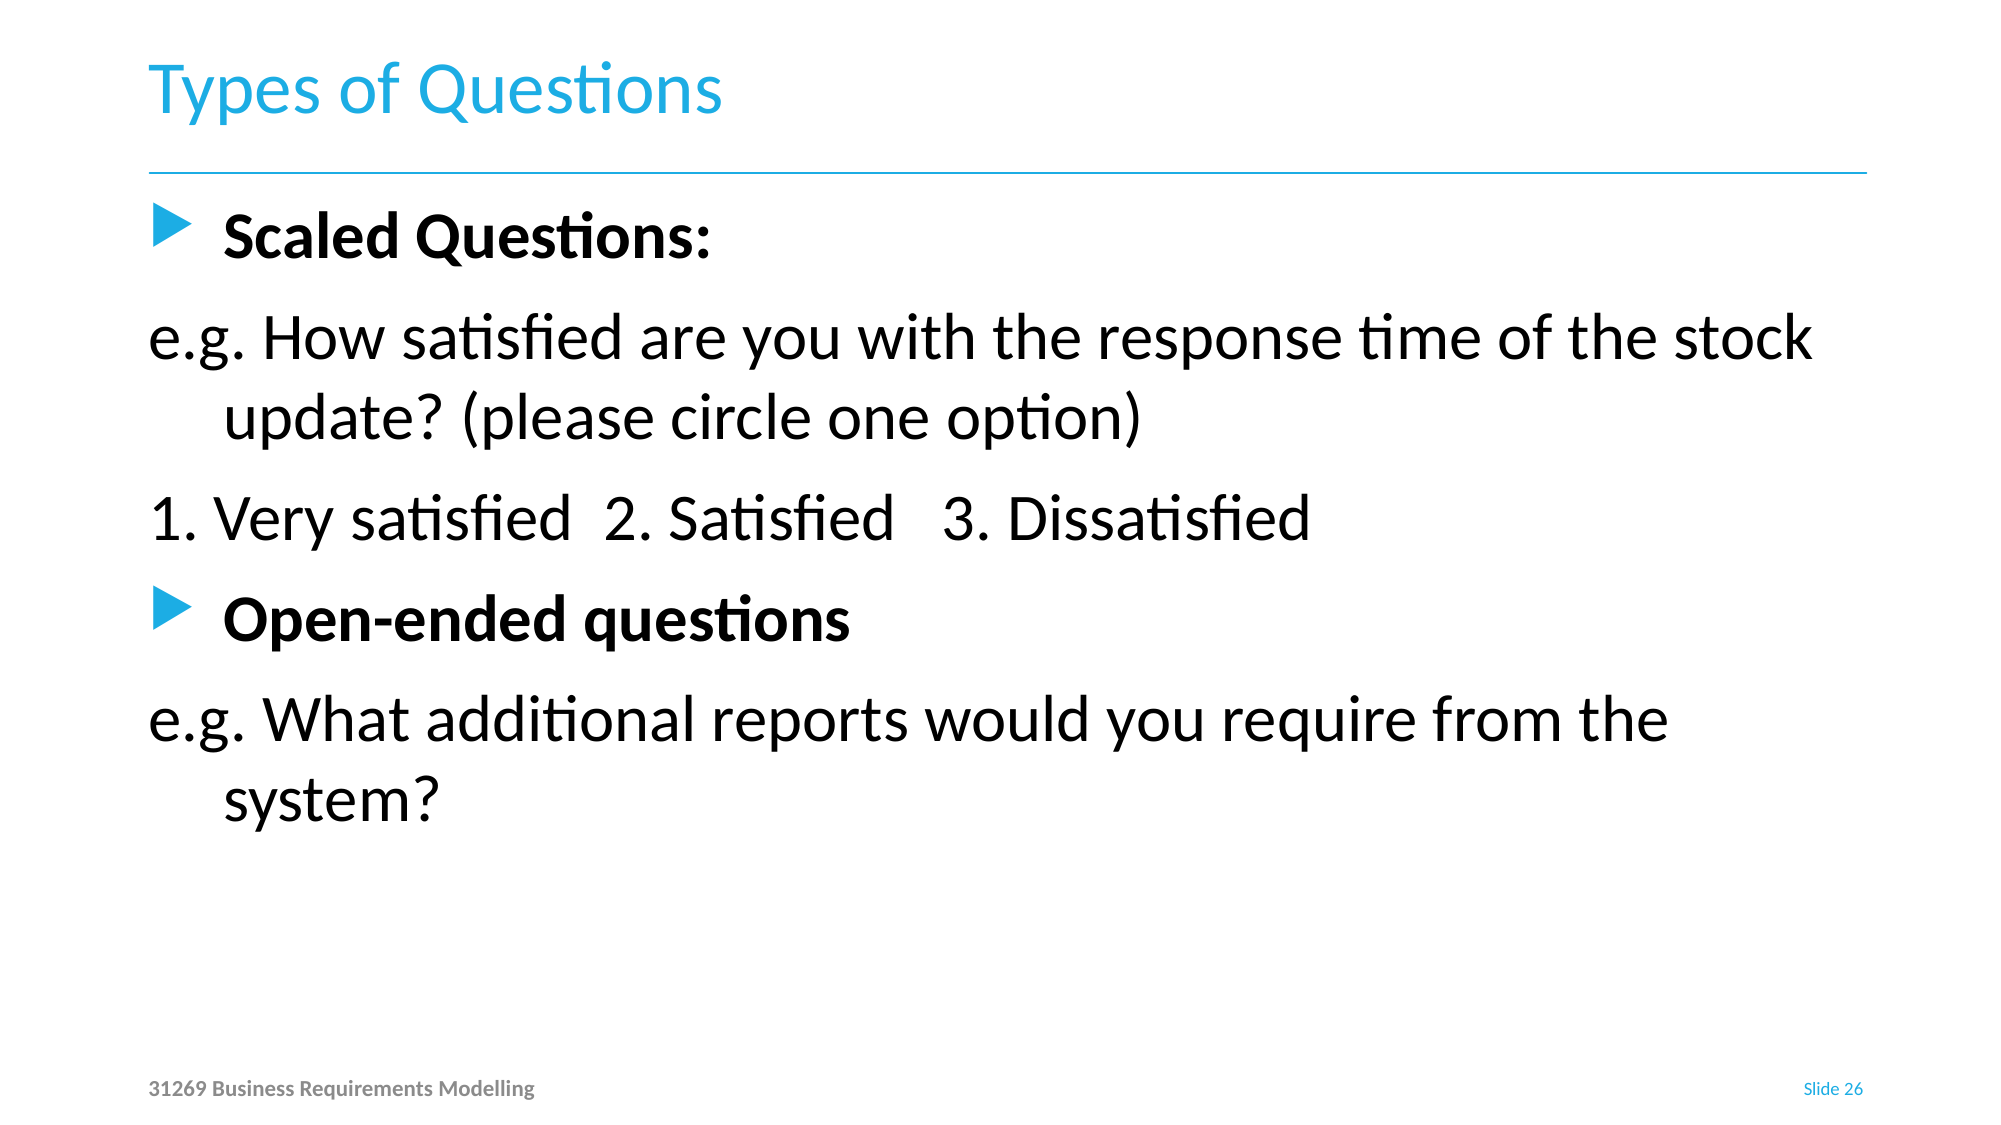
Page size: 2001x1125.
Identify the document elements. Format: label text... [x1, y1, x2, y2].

title Types of Questions [133, 30, 1898, 150]
list Scaled Questions: e.g. How satisfied are you with the response time of the stock update? (please circle one option) 1. Very satisfied 2. Satisfied 3. Dissatisfied Open-ended questions e.g. What additional reports would you require from the system? [133, 184, 1898, 1036]
slide_number Slide 26 [1740, 1057, 1879, 1118]
footer 31269 Business Requirements Modelling [133, 1057, 1145, 1118]
